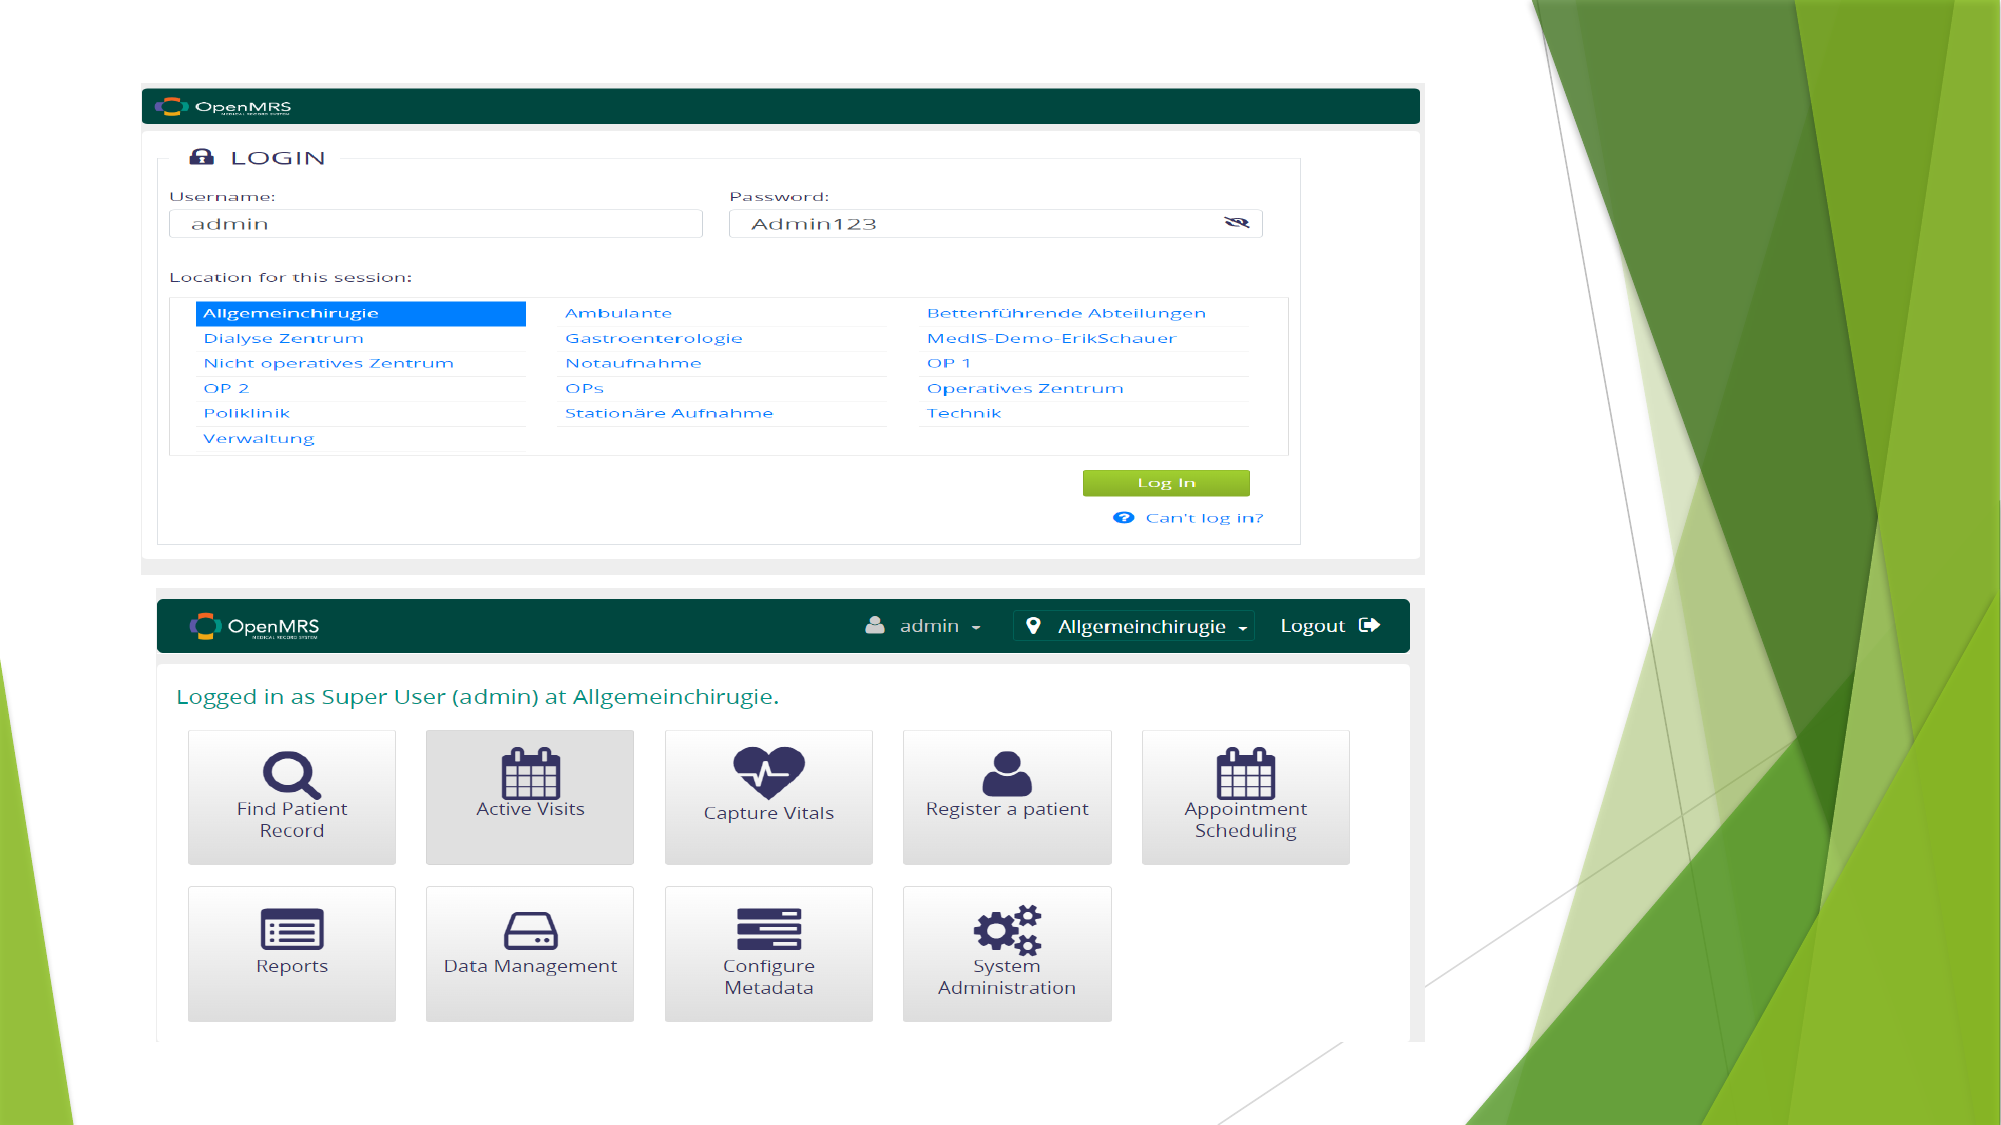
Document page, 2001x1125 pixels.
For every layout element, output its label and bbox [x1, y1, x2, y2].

list [141, 83, 1426, 575]
picture [155, 588, 1426, 1042]
